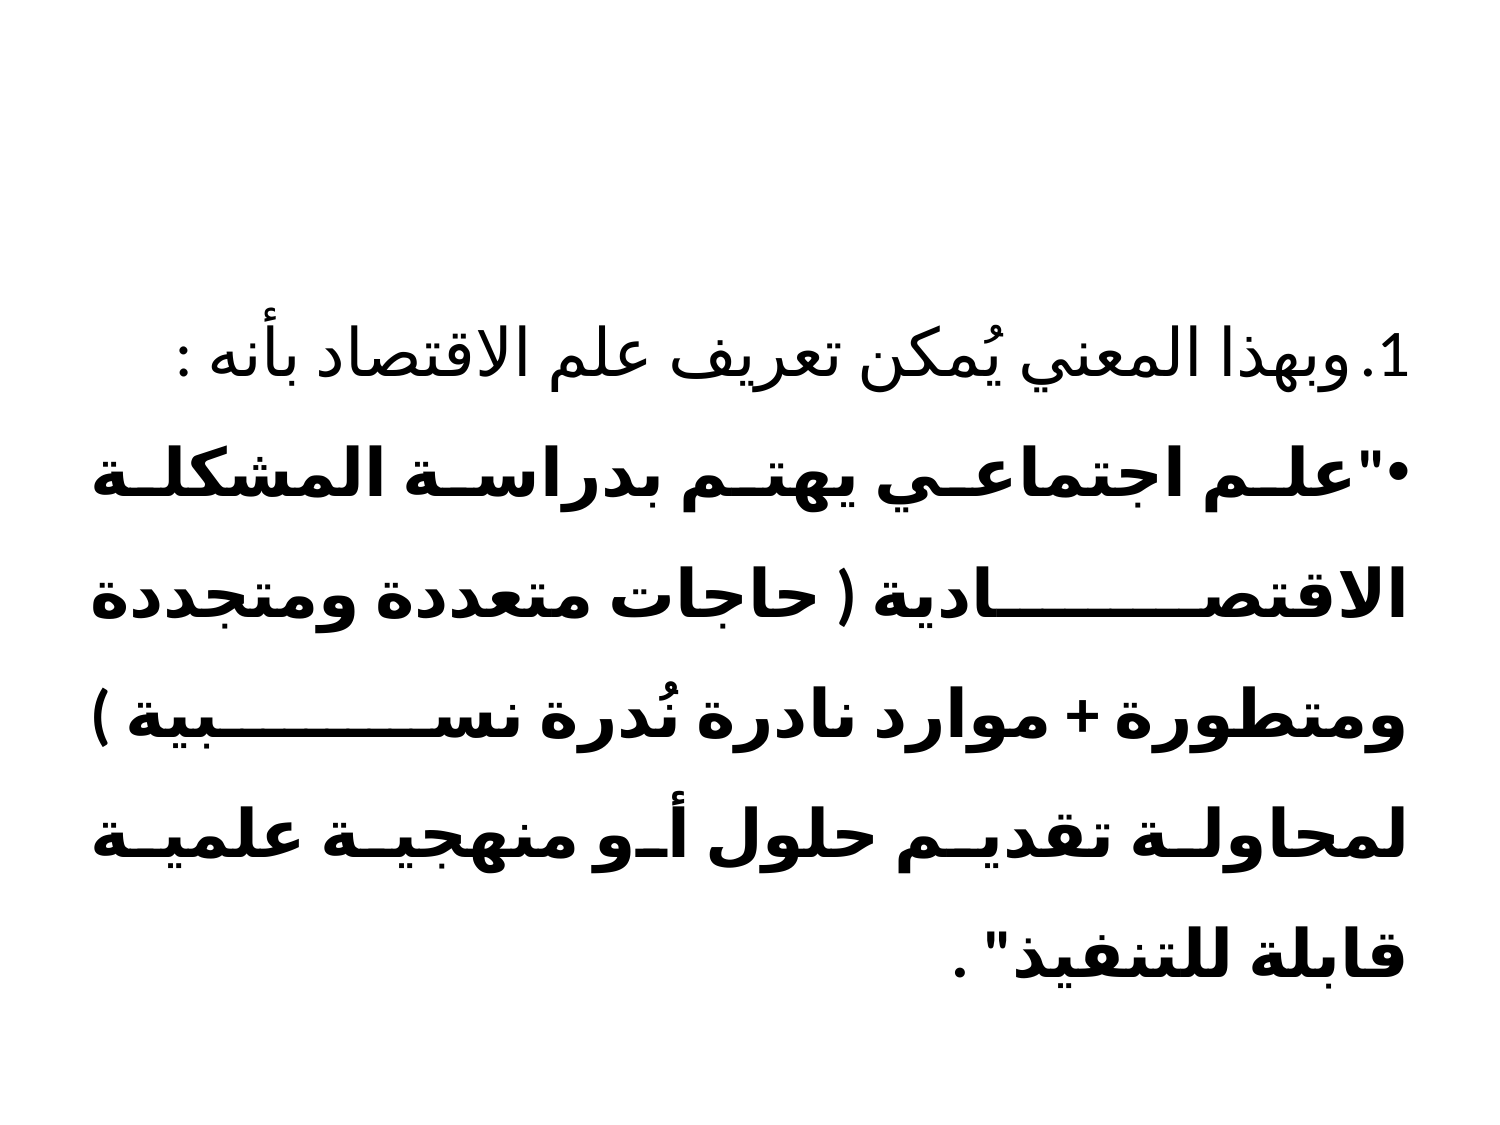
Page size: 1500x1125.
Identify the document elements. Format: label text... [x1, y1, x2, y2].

list وبهذا المعني يُمكن تعريف علم الاقتصاد بأنه : "علم اجتماعي يهتم بدراسة المشكلة الاقتصادية ( حاجات متعددة ومتجددة ومتطورة + موارد نادرة نُدرة نسبية ) لمحاولة تقديم حلول أو منهجية علمية قابلة للتنفيذ" . [75, 262, 1425, 1005]
